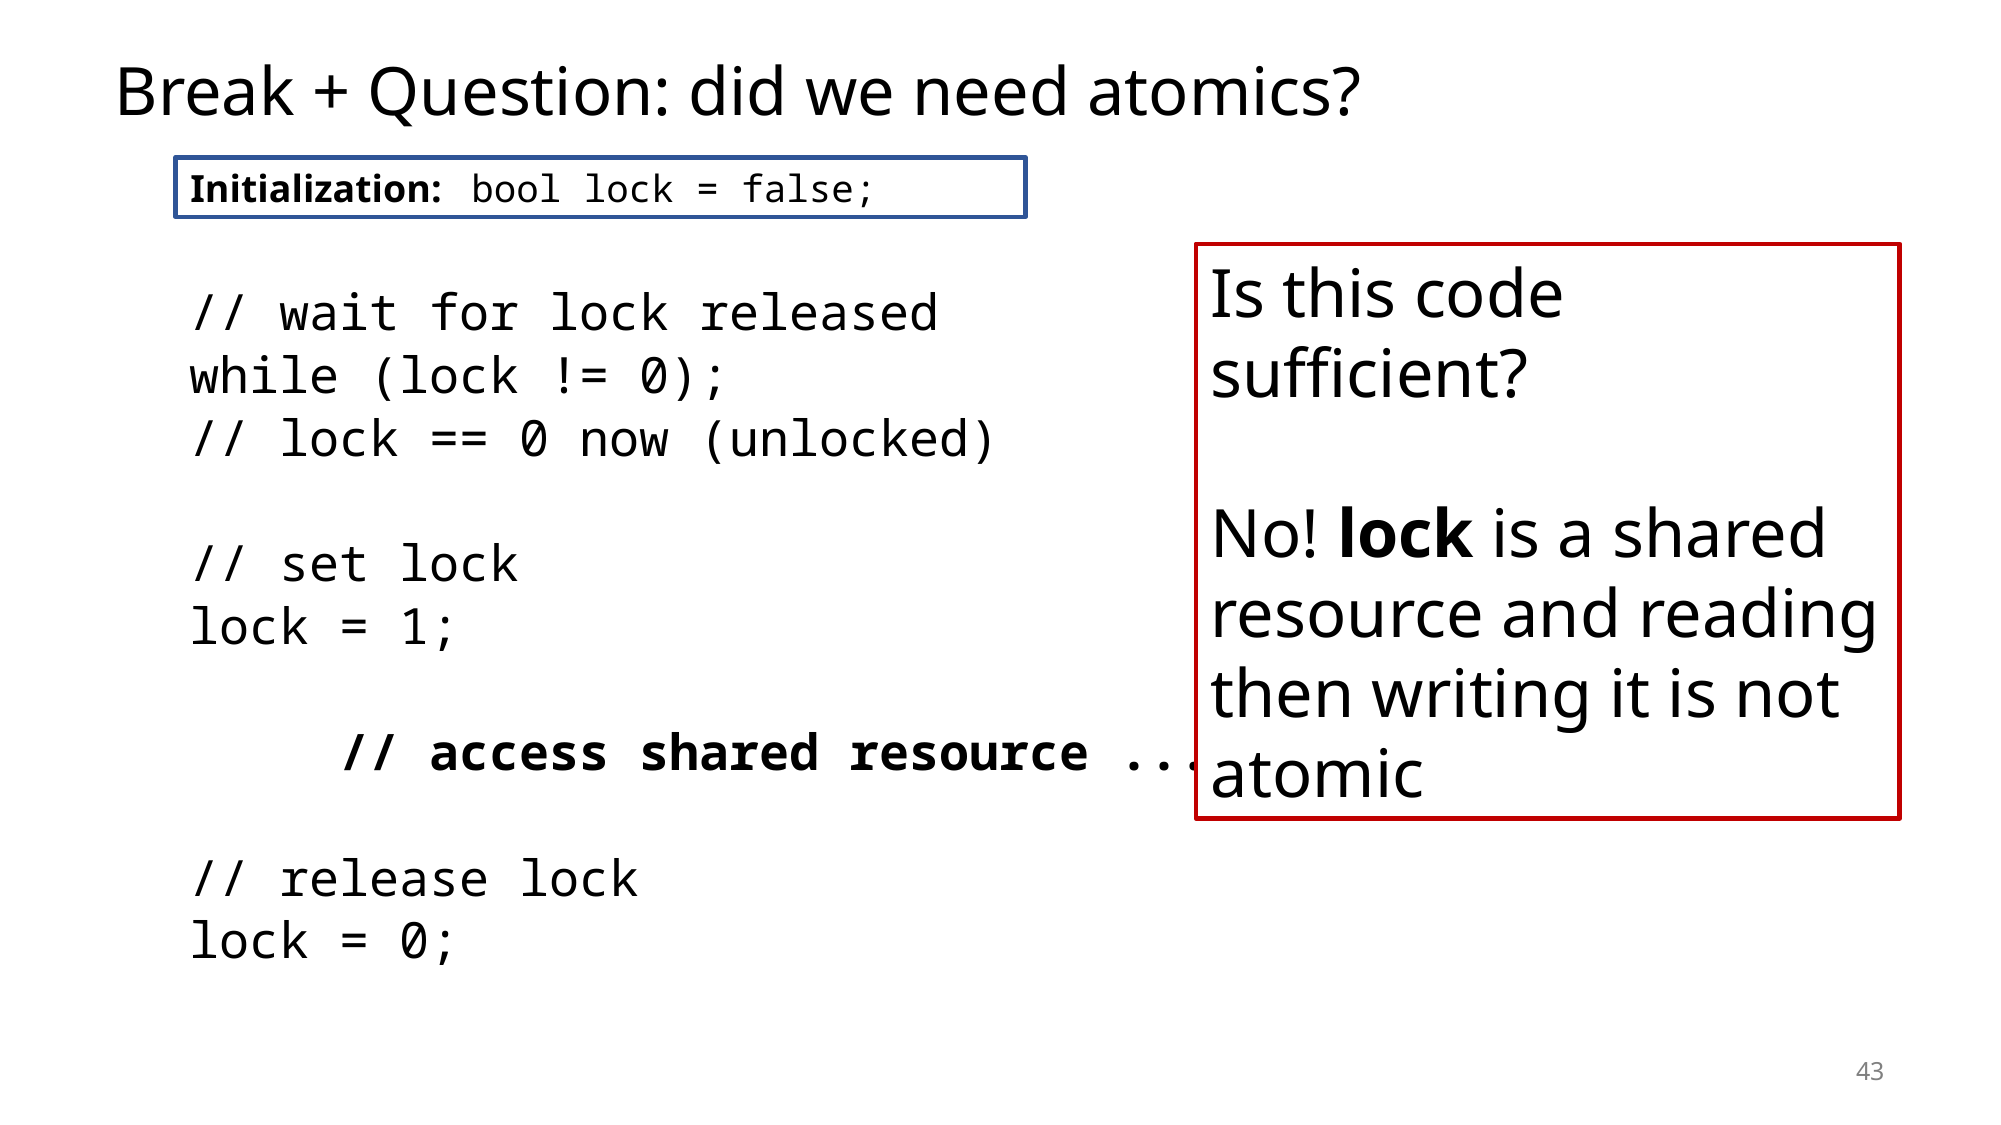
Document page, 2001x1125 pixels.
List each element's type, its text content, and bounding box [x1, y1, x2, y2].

slide_number 43 [1749, 1042, 1900, 1103]
text_box Initialization: bool lock = false; [175, 157, 1026, 217]
title Break + Question: did we need atomics? [99, 37, 1900, 150]
list // wait for lock released while (lock != 0); // lock == 0 now (unlocked) // set lock lock = 1; // access shared resource ... // release lock lock = 0; [99, 187, 1900, 1013]
text_box Is this code sufficient? No! lock is a shared resource and reading then writing it is not atomic [1195, 243, 1900, 819]
